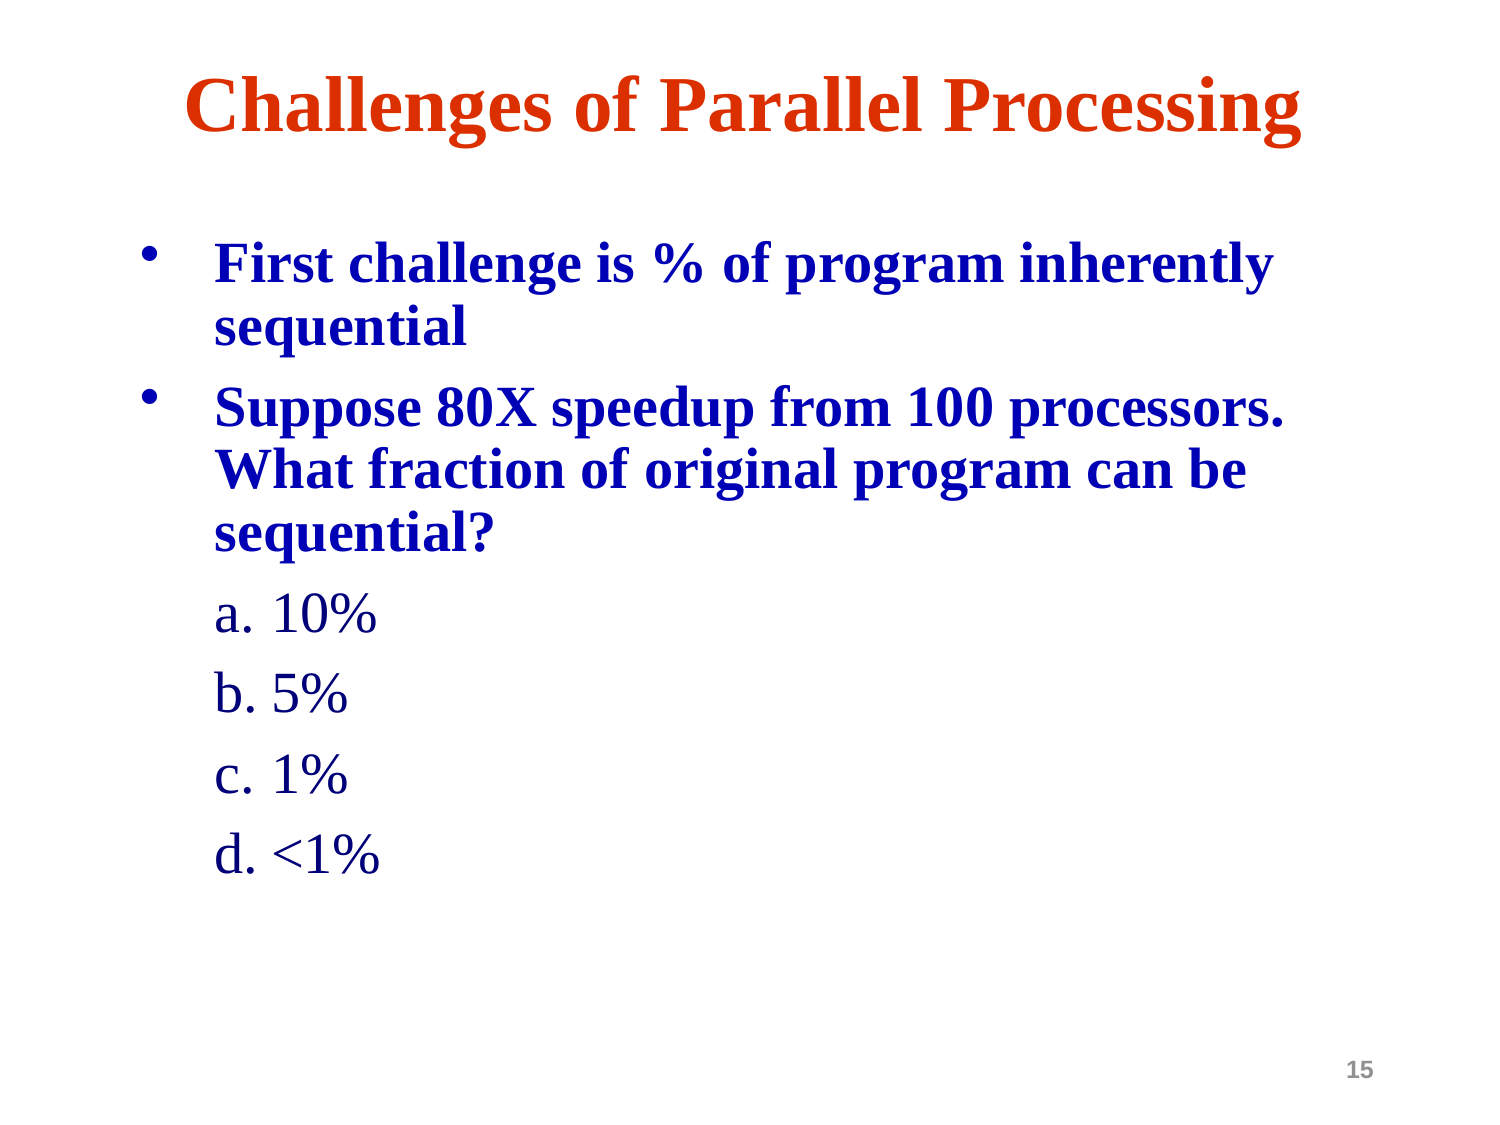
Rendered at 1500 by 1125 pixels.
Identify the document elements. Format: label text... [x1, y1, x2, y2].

list First challenge is % of program inherently sequential Suppose 80X speedup from 100 processors. What fraction of original program can be sequential? 10% 5% 1% <1% [125, 224, 1413, 988]
title Challenges of Parallel Processing [37, 50, 1450, 163]
